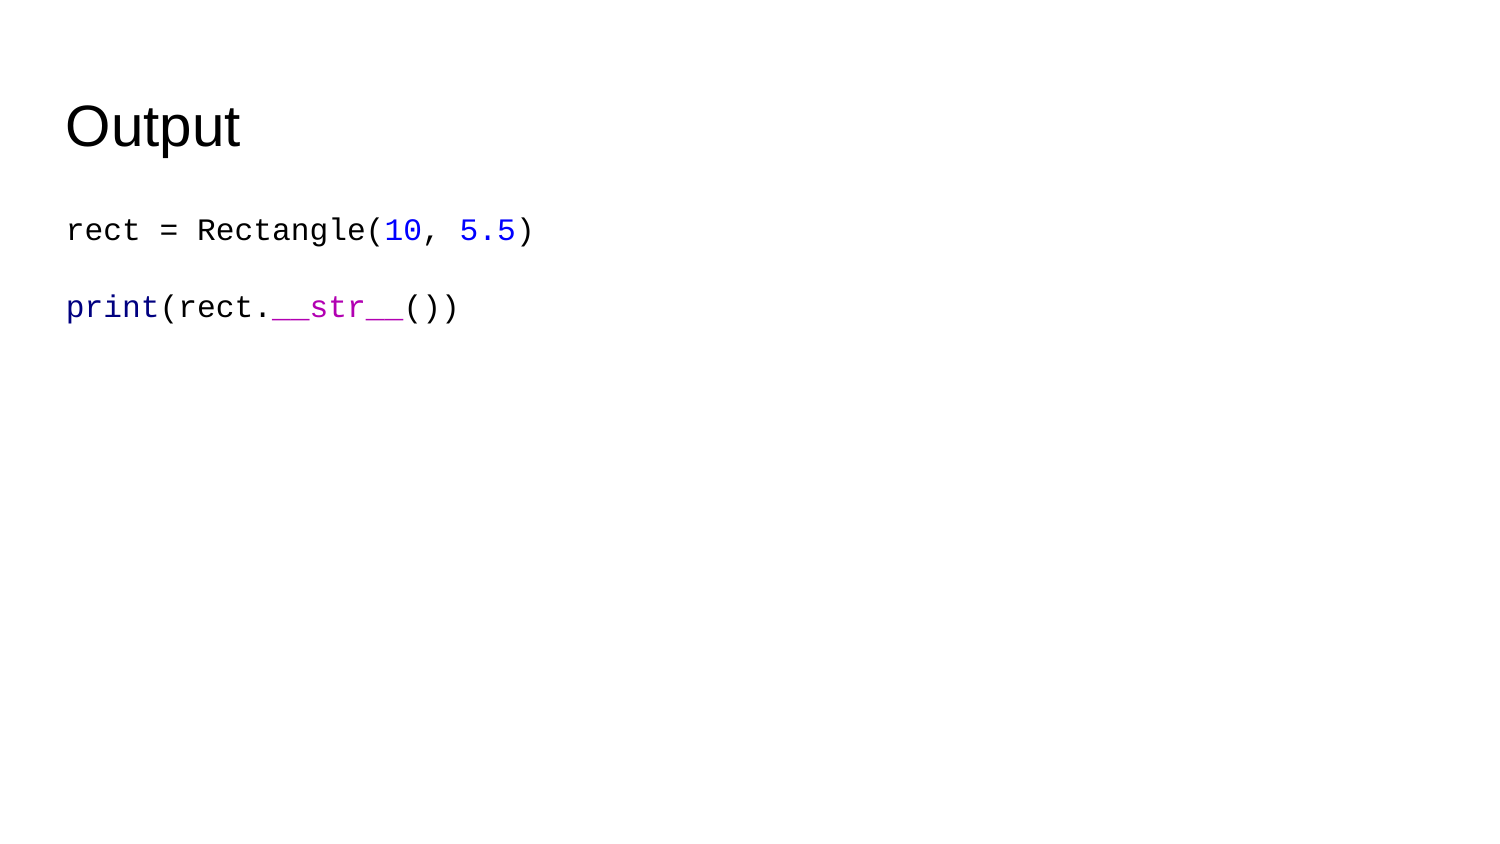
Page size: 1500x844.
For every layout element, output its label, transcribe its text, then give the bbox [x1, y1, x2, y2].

text_box Output [51, 72, 1449, 167]
text_box rect = Rectangle(10, 5.5) print(rect.__str__()) [51, 189, 1449, 750]
